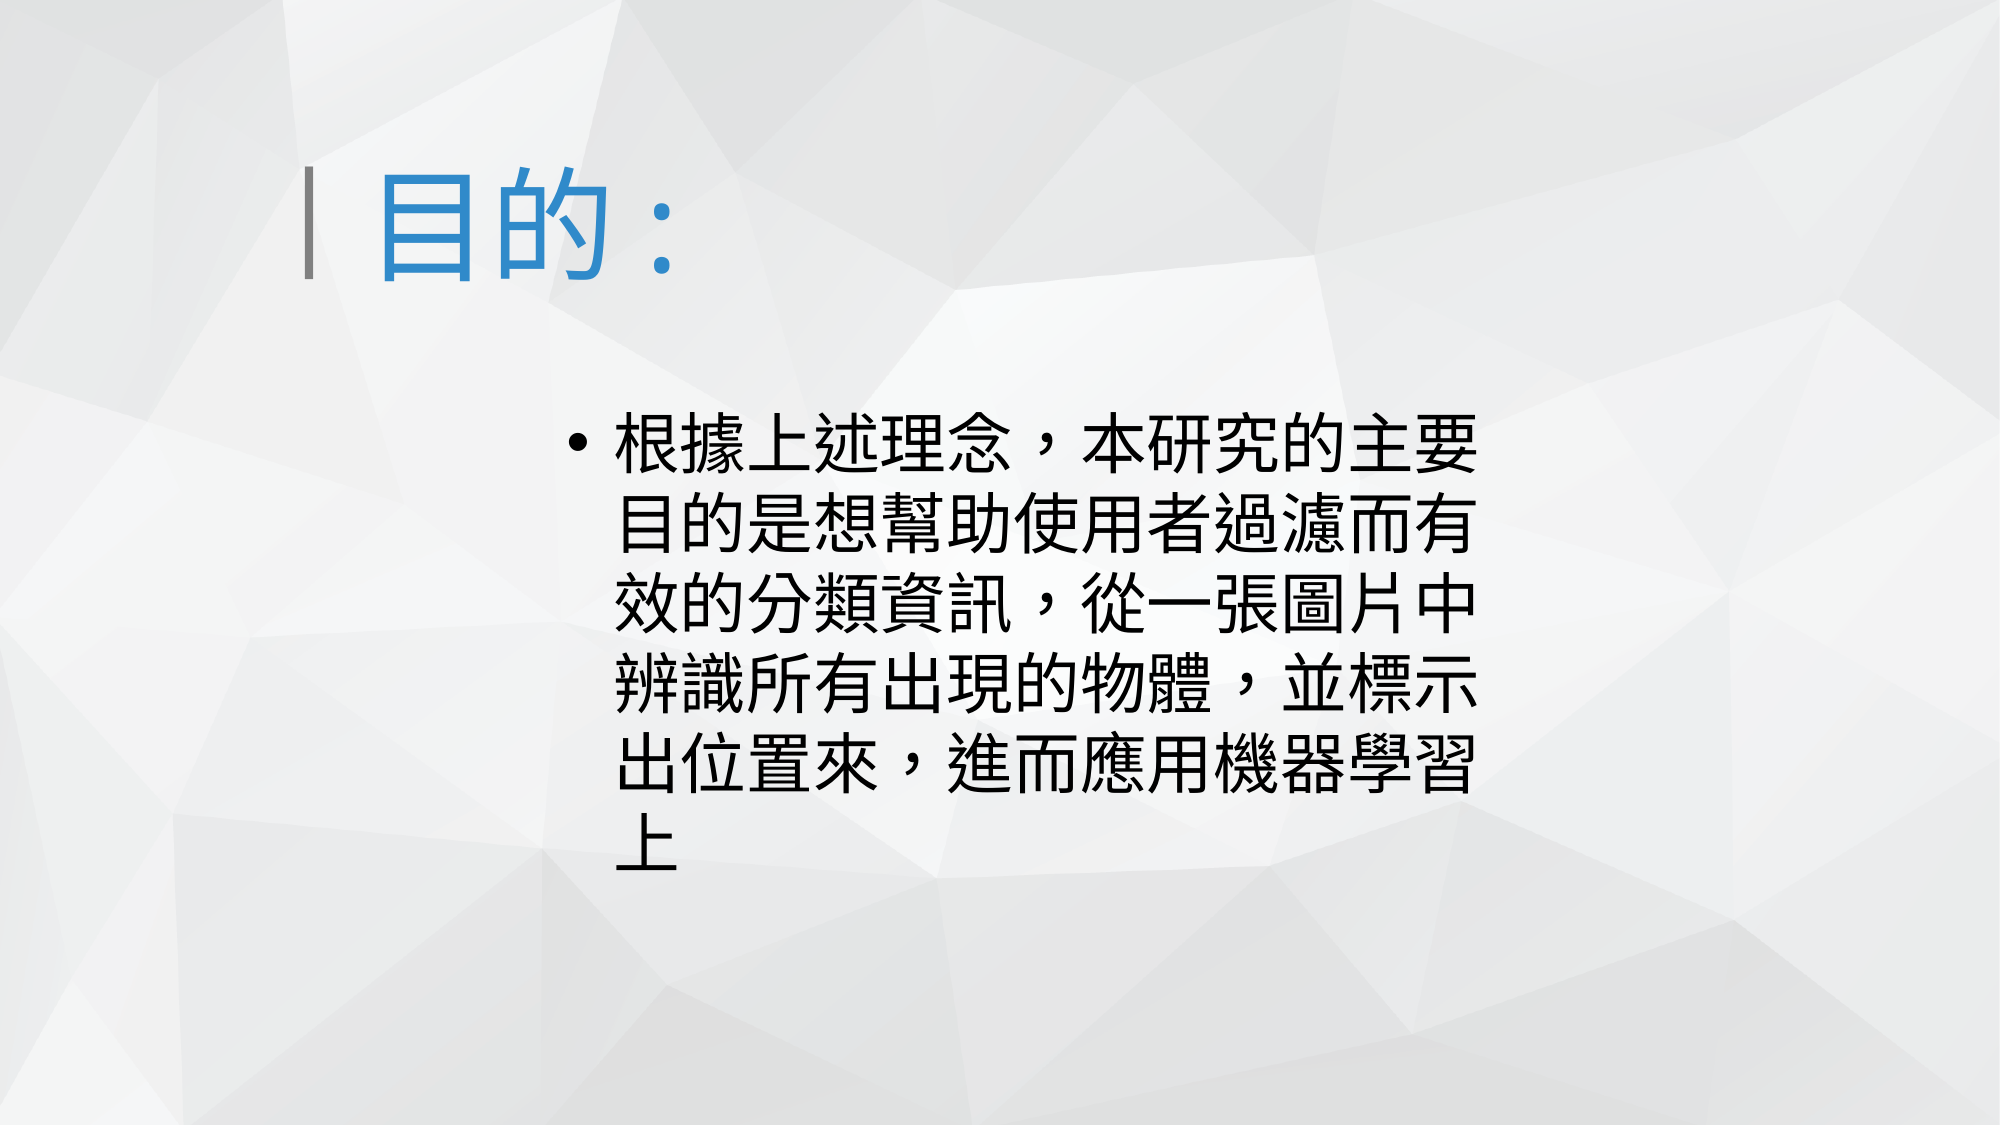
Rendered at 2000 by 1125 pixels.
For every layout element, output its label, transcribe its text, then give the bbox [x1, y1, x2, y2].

text_box 目的: [351, 139, 1142, 305]
picture [0, 0, 2000, 1125]
text_box 根據上述理念，本研究的主要目的是想幫助使用者過濾而有效的分類資訊，從一張圖片中辨識所有出現的物體，並標示出位置來，進而應用機器學習上 [551, 349, 1551, 1069]
text_box | [189, 132, 474, 283]
